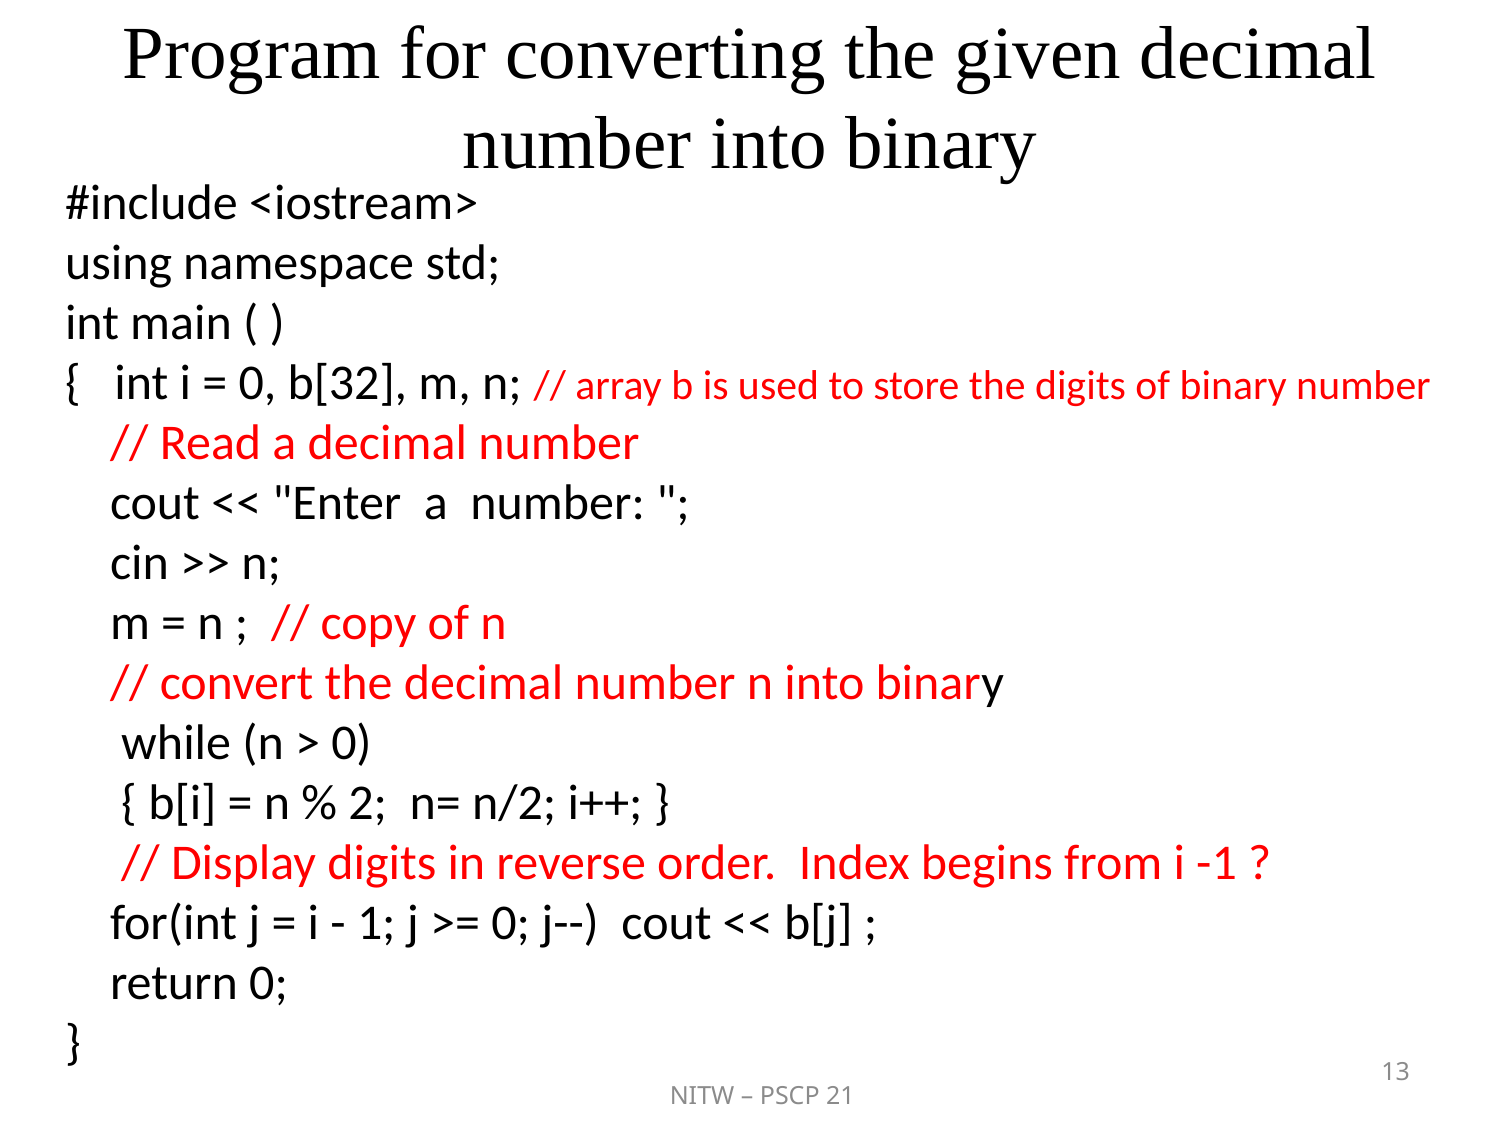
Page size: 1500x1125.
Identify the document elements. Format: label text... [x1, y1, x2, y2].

title Program for converting the given decimal number into binary [74, 37, 1426, 151]
footer NITW – PSCP 21 [525, 1065, 1000, 1125]
list #include <iostream> using namespace std; int main ( ) { int i = 0, b[32], m, n; // array b is used to store the digits of binary number // Read a decimal number cout << "Enter a number: "; cin >> n; m = n ; // copy of n // convert the decimal number n into binary while (n > 0) { b[i] = n % 2; n= n/2; i++; } // Display digits in reverse order. Index begins from i -1 ? for(int j = i - 1; j >= 0; j--) cout << b[j] ; return 0; } [49, 162, 1476, 1076]
slide_number 13 [1074, 1042, 1425, 1103]
